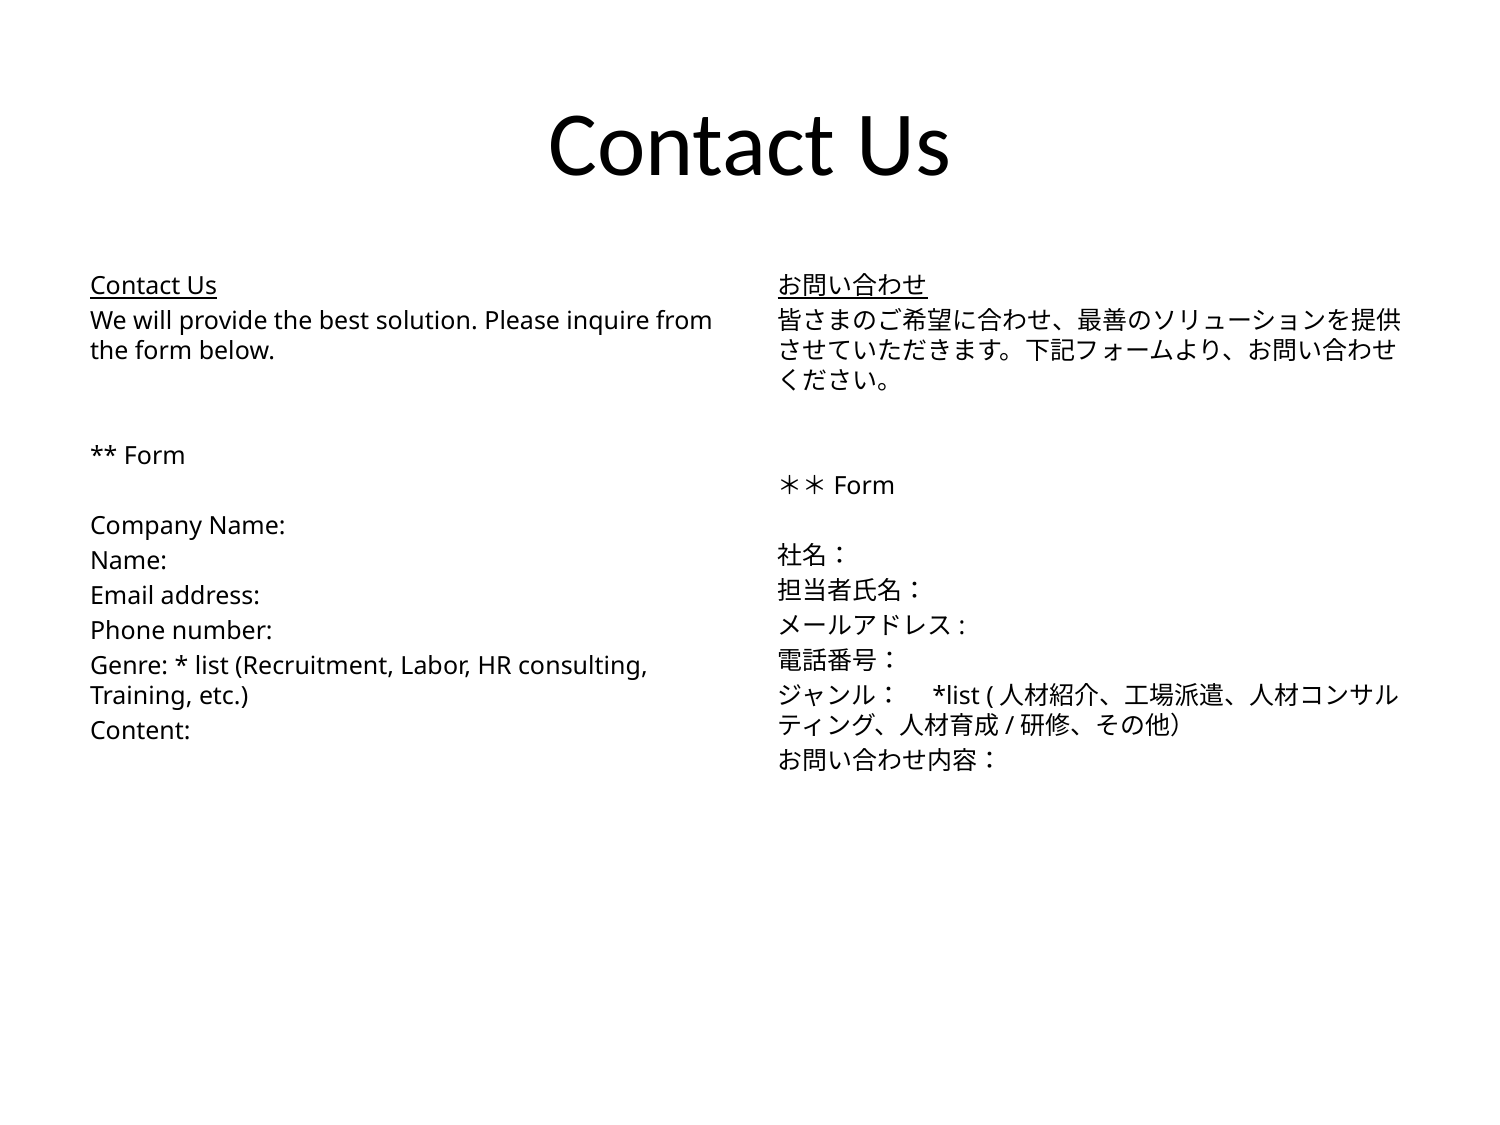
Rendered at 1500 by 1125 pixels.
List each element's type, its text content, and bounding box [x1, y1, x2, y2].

list Contact Us We will provide the best solution. Please inquire from the form below. ** Form Company Name: Name: Email address: Phone number: Genre: * list (Recruitment, Labor, HR consulting, Training, etc.) Content: [75, 262, 738, 1005]
list お問い合わせ 皆さまのご希望に合わせ、最善のソリューションを提供させていただきます。下記フォームより、お問い合わせください。 ＊＊Form 社名： 担当者氏名： メールアドレス: 電話番号： ジャンル： *list (人材紹介、工場派遣、人材コンサルティング、人材育成/研修、その他） お問い合わせ内容： [762, 262, 1425, 1005]
title Contact Us [75, 45, 1425, 233]
